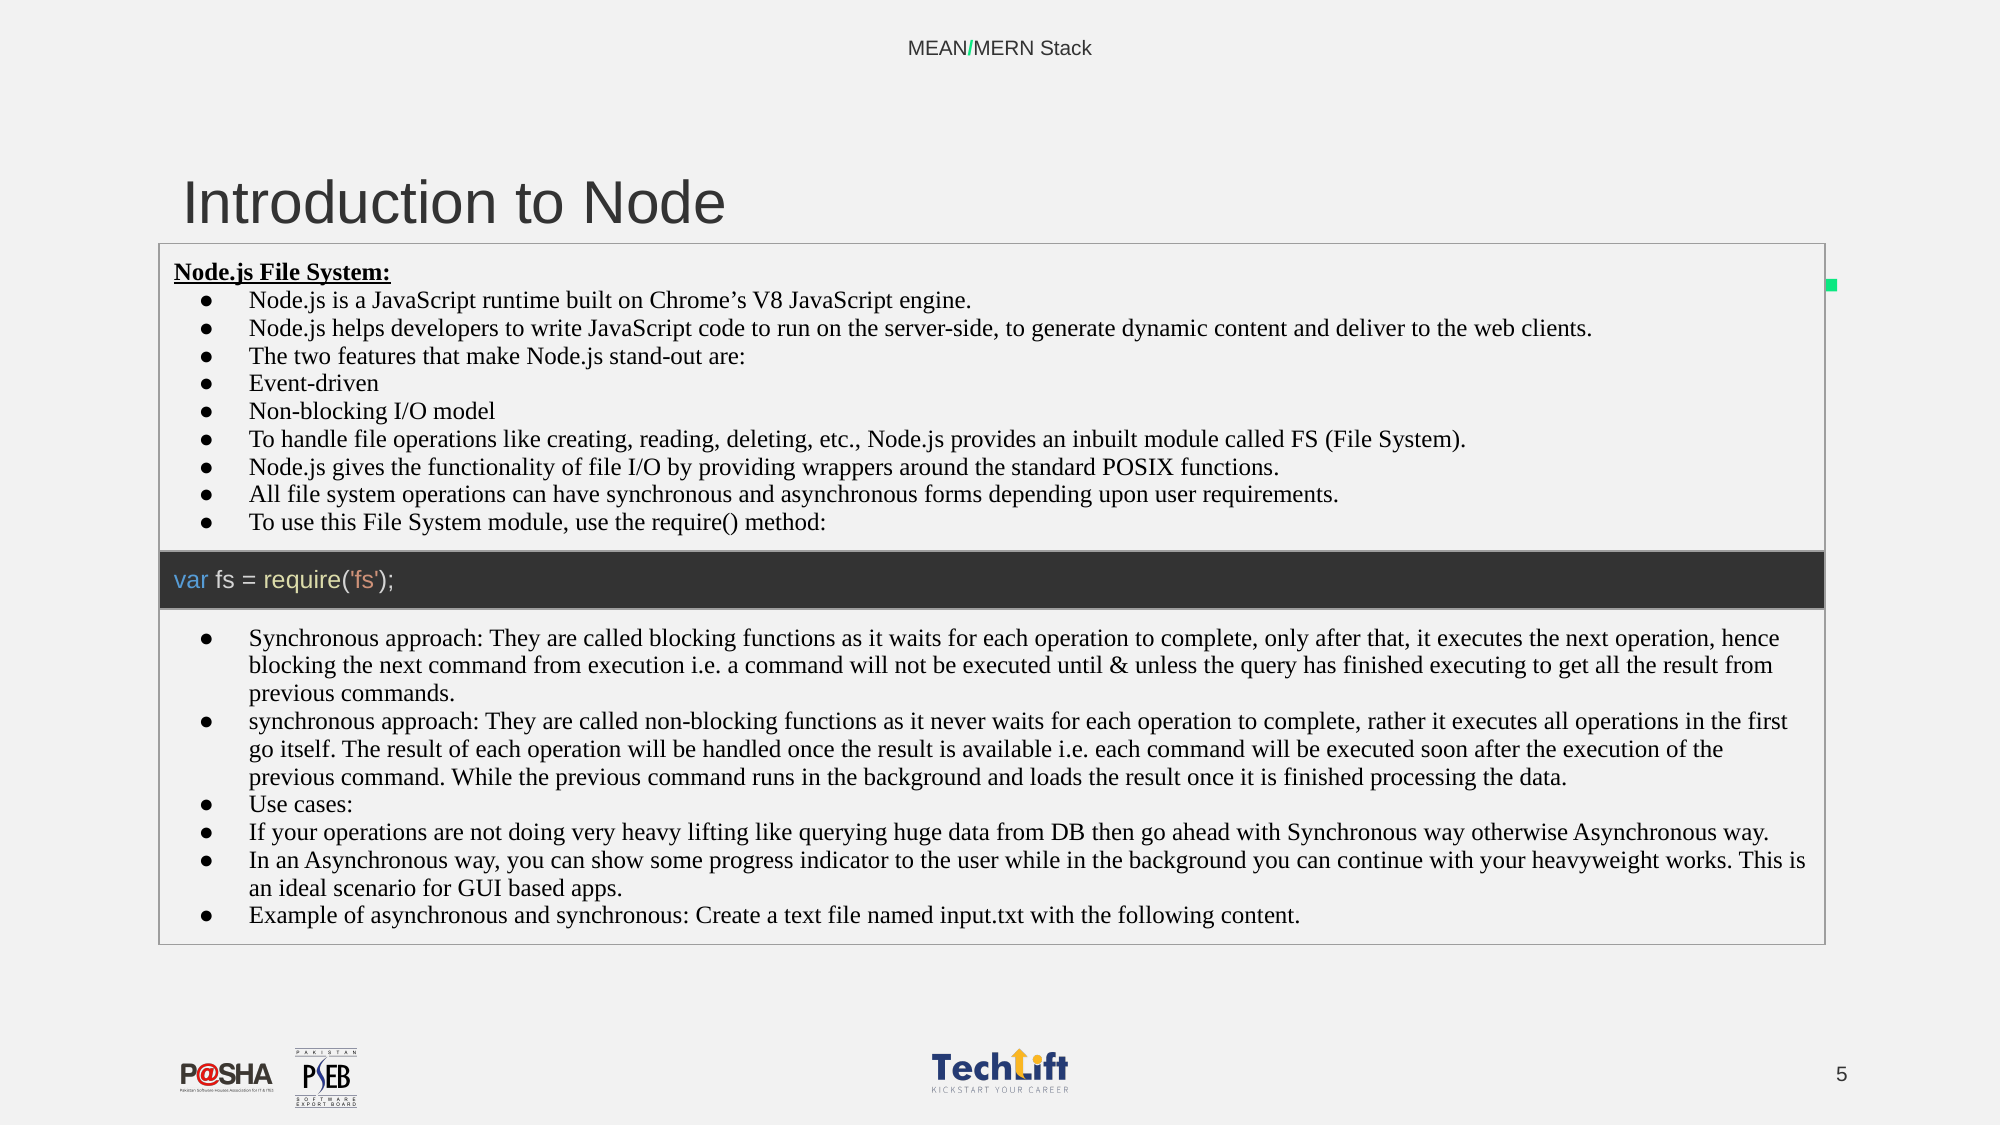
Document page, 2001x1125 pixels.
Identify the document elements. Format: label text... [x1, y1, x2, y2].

table_cell Synchronous approach: They are called blocking functions as it waits for each operation to complete, only after that, it executes the next operation, hence blocking the next command from execution i.e. a command will not be executed until & unless the query has finished executing to get all the result from previous commands. synchronous approach: They are called non-blocking functions as it never waits for each operation to complete, rather it executes all operations in the first go itself. The result of each operation will be handled once the result is available i.e. each command will be executed soon after the execution of the previous command. While the previous command runs in the background and loads the result once it is finished processing the data. Use cases: If your operations are not doing very heavy lifting like querying huge data from DB then go ahead with Synchronous way otherwise Asynchronous way. In an Asynchronous way, you can show some progress indicator to the user while in the background you can continue with your heavyweight works. This is an ideal scenario for GUI based apps. Example of asynchronous and synchronous: Create a text file named input.txt with the following content. [160, 610, 1824, 944]
slide_number ‹#› [1412, 1042, 1863, 1103]
footer MEAN/MERN Stack [662, 17, 1338, 77]
picture [180, 1063, 274, 1093]
title Introduction to Node [167, 141, 1817, 243]
table_header Node.js File System: Node.js is a JavaScript runtime built on Chrome’s V8 JavaScript engine. Node.js helps developers to write JavaScript code to run on the server-side, to generate dynamic content and deliver to the web clients. The two features that make Node.js stand-out are: Event-driven Non-blocking I/O model To handle file operations like creating, reading, deleting, etc., Node.js provides an inbuilt module called FS (File System). Node.js gives the functionality of file I/O by providing wrappers around the standard POSIX functions. All file system operations can have synchronous and asynchronous forms depending upon user requirements. To use this File System module, use the require() method: [160, 244, 1824, 550]
picture [932, 1048, 1068, 1093]
table_cell var fs = require('fs'); [160, 552, 1824, 608]
picture [295, 1048, 357, 1108]
